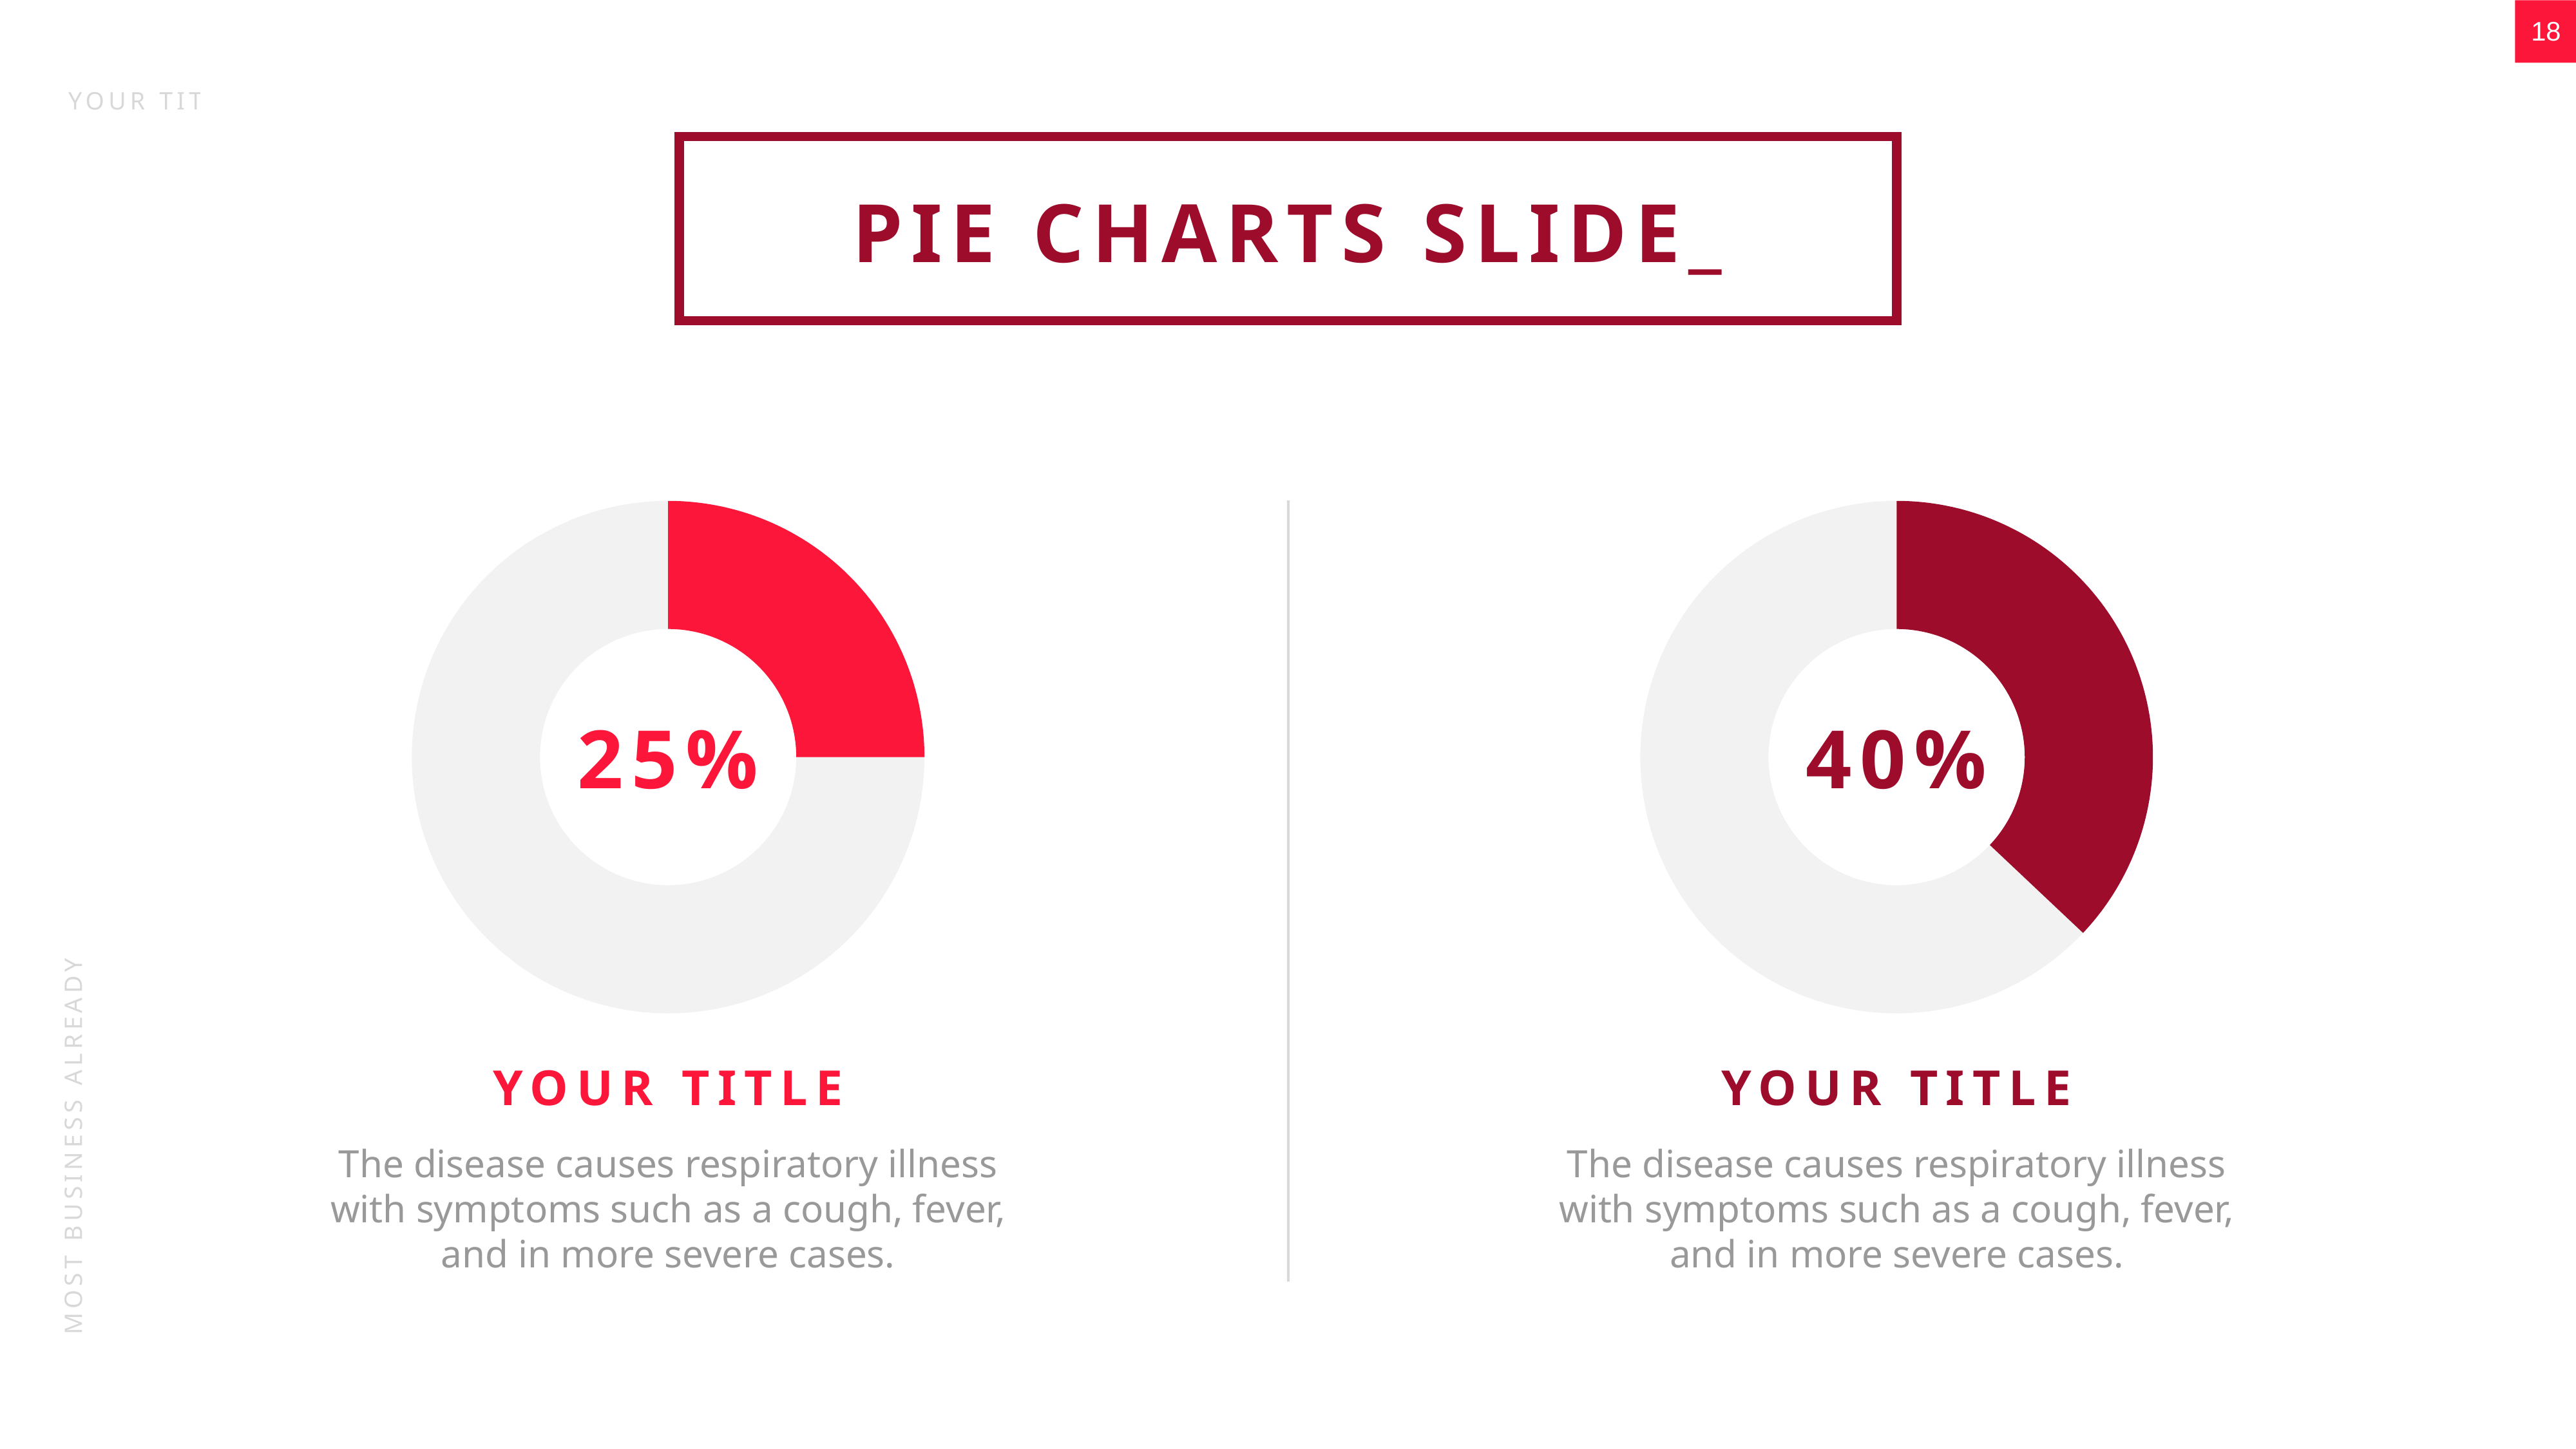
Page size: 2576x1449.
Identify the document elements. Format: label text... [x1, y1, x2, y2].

text_box The disease causes respiratory illness with symptoms such as a cough, fever, and in more severe cases. [1522, 1135, 2271, 1280]
text_box YOUR TITLE [334, 1052, 1003, 1120]
chart [392, 490, 944, 1025]
text_box YOUR TITLE [1562, 1052, 2231, 1120]
chart [1621, 490, 2172, 1025]
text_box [614, 137, 1961, 321]
text_box The disease causes respiratory illness with symptoms such as a cough, fever, and in more severe cases. [294, 1135, 1043, 1280]
